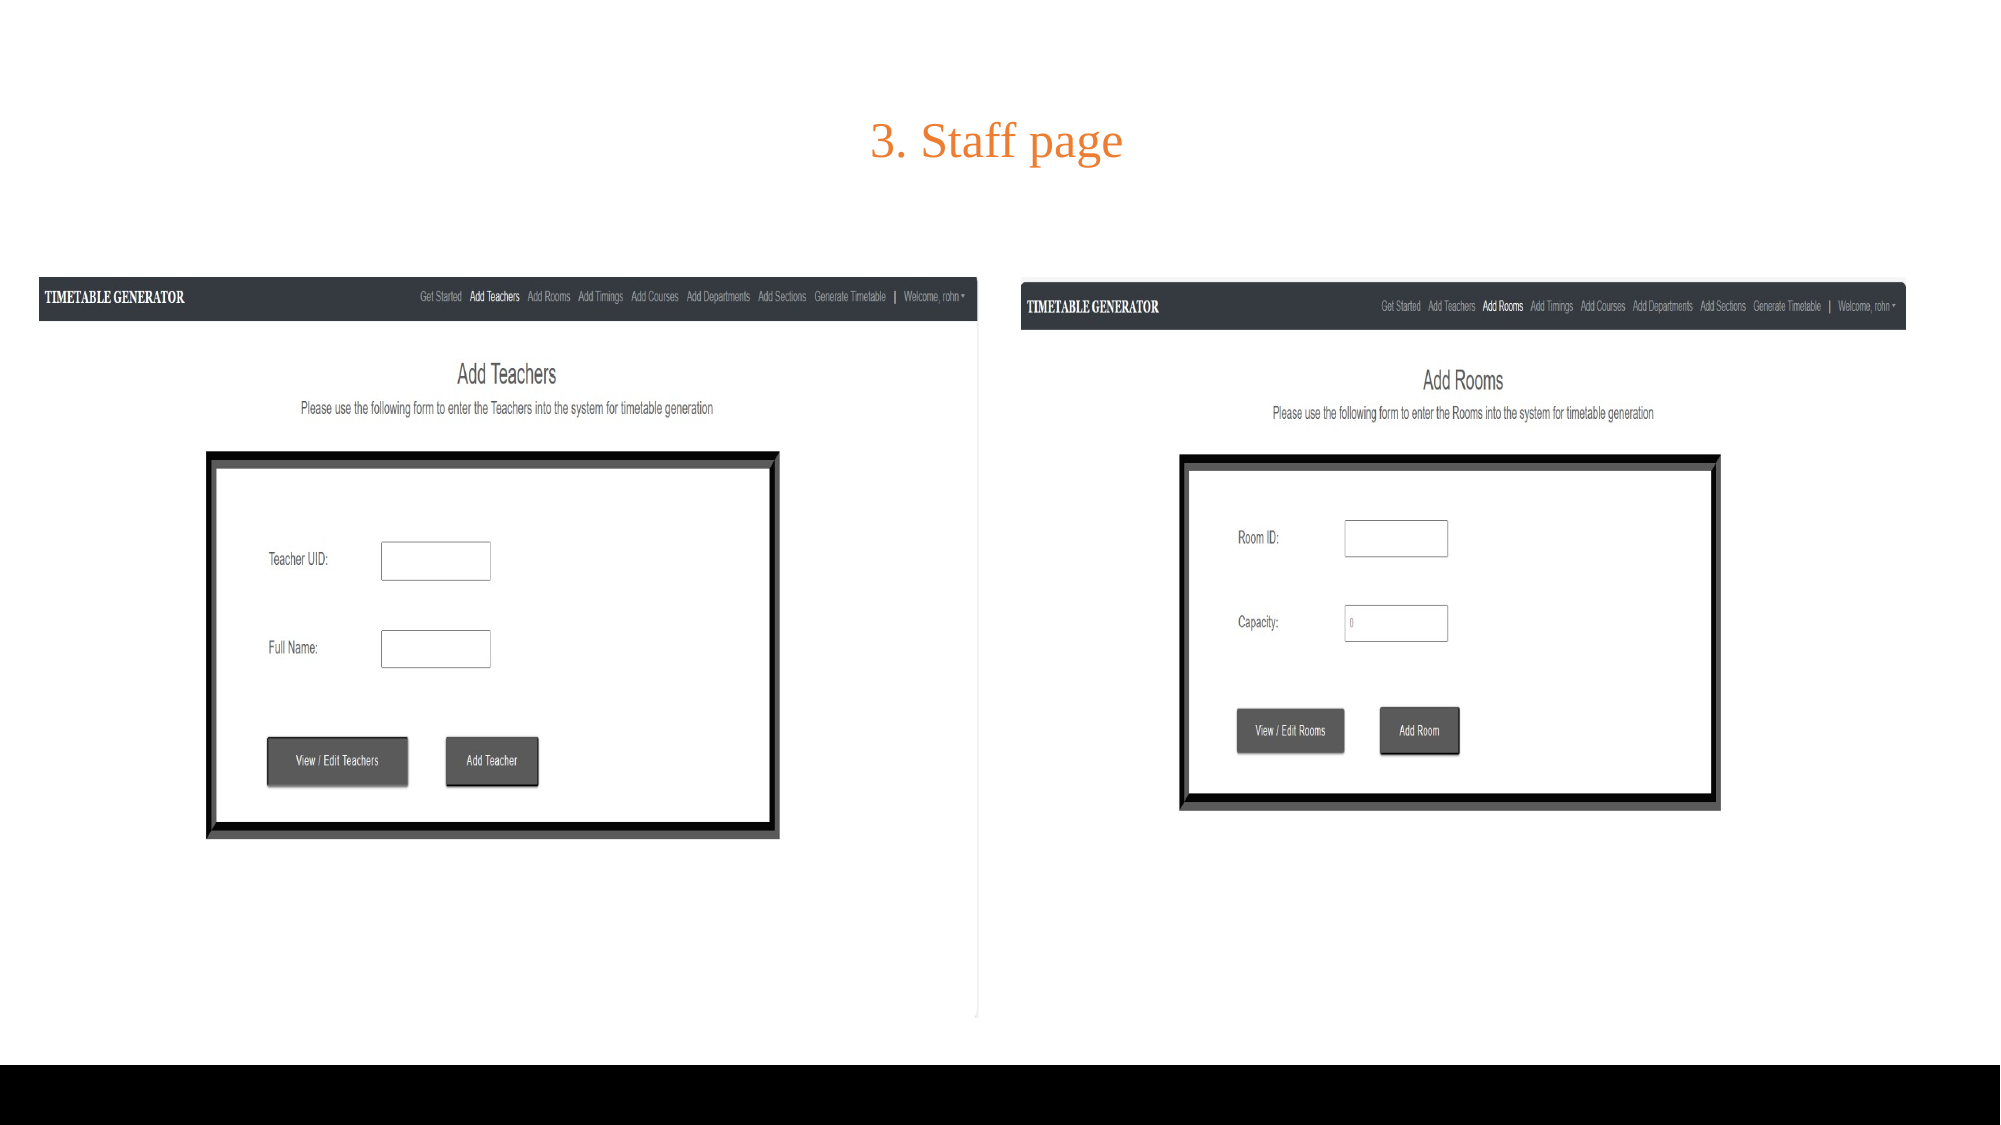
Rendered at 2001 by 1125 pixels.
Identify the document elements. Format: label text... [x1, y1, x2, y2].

picture [39, 277, 979, 1019]
picture [1021, 277, 1906, 976]
title 3. Staff page [55, 59, 1863, 224]
text_box [0, 1064, 2000, 1125]
